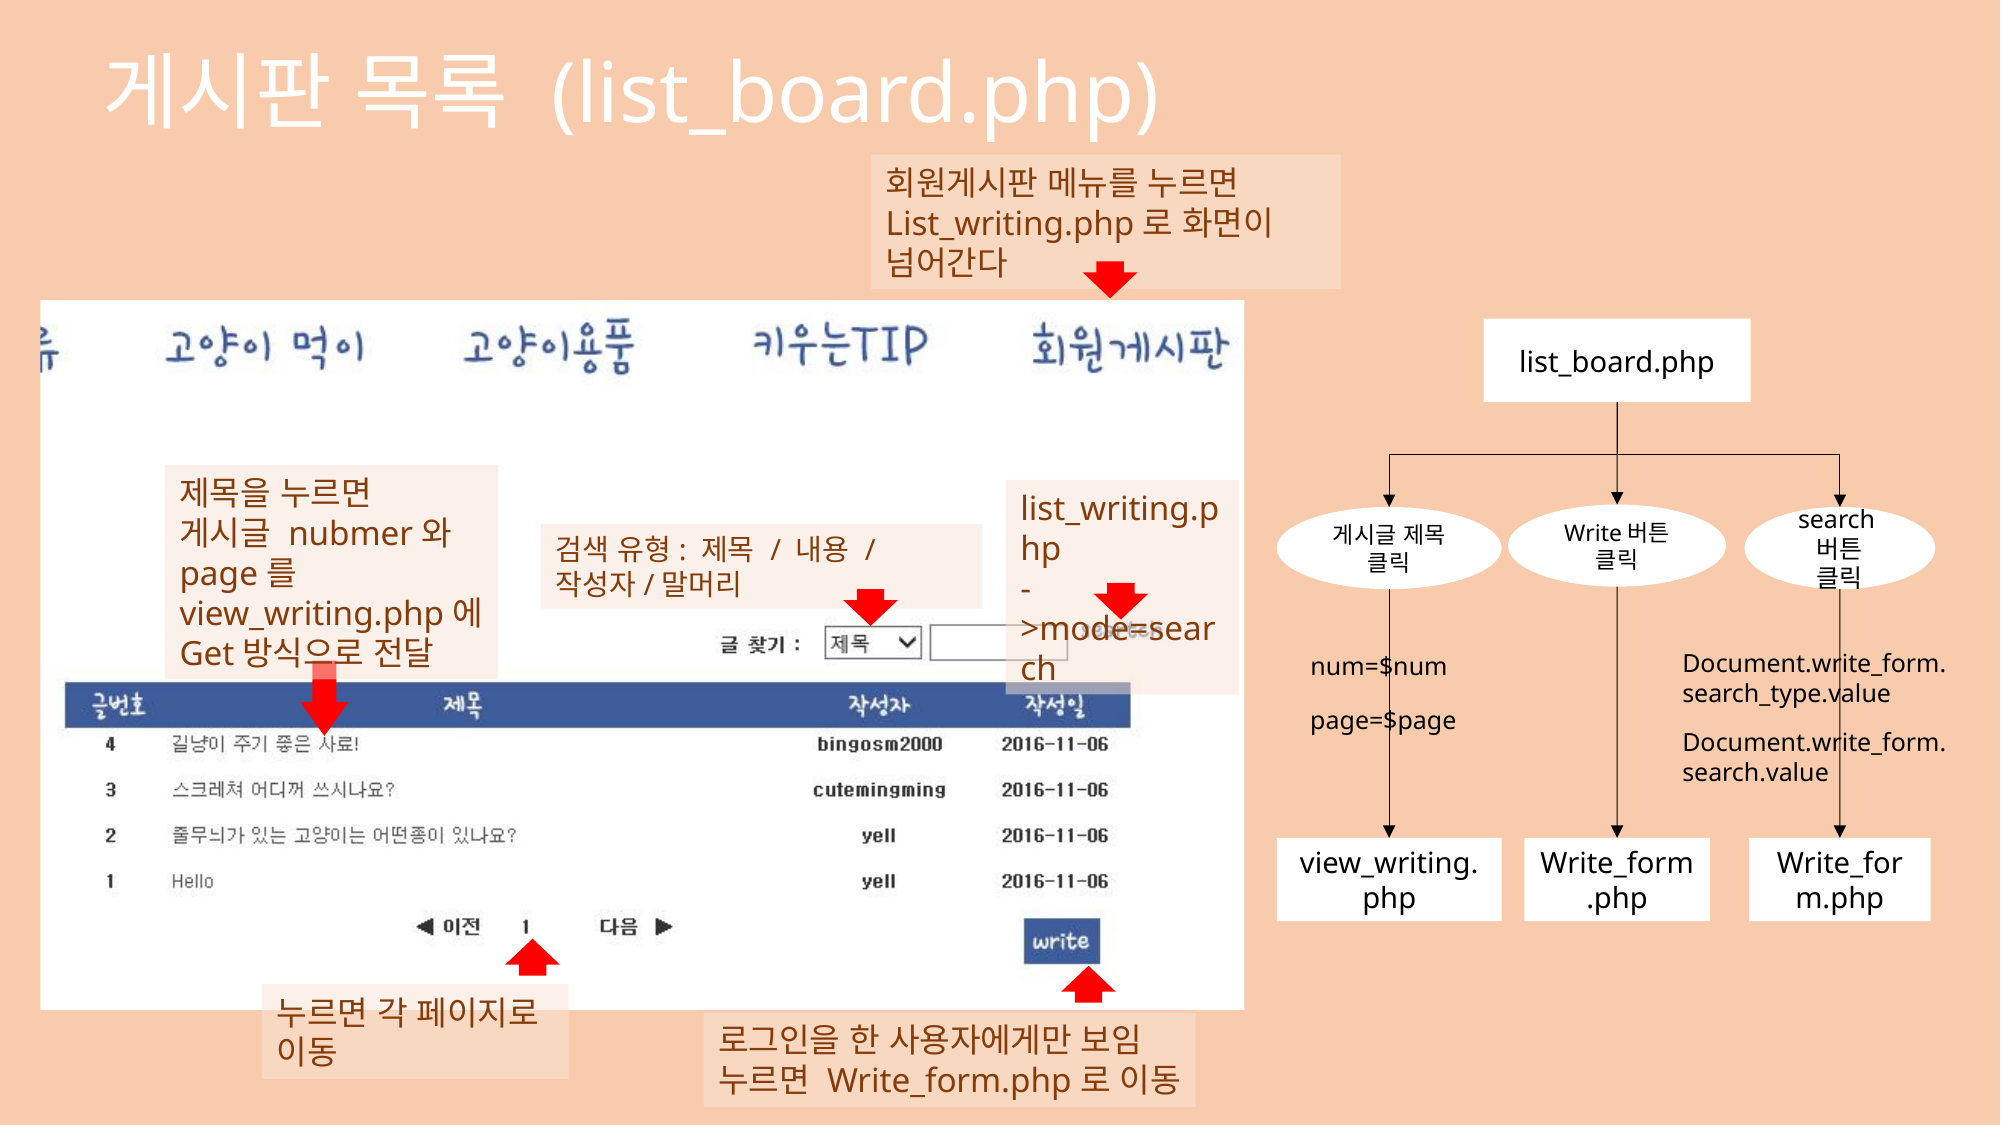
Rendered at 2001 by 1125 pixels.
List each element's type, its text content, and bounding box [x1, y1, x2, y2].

text_box Write버튼 클릭 [1525, 503, 1714, 588]
text_box Document.write_form. search_type.value [1667, 639, 1839, 715]
text_box num=$num [1295, 643, 1389, 688]
text_box view_writing. php [1276, 837, 1503, 922]
text_box 회원게시판 메뉴를 누르면 List_writing.php로 화면이 넘어간다 [870, 154, 1341, 290]
text_box 게시글 제목 클릭 [1275, 505, 1488, 591]
text_box search버튼 클릭 [1752, 505, 1937, 591]
text_box page=$page [1295, 696, 1389, 742]
text_box [1080, 260, 1141, 300]
text_box page=$page [1390, 696, 1472, 742]
text_box list_board.php [1483, 318, 1752, 403]
text_box num=$num [1390, 643, 1463, 688]
text_box Write_form.php [1748, 837, 1932, 922]
picture [40, 300, 1245, 1010]
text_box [1450, 340, 1556, 569]
text_box Write_form.php [1523, 837, 1711, 922]
text_box Document.write_form. search.value [1667, 719, 1839, 795]
text_box 누르면 각 페이지로 이동 [261, 1010, 569, 1079]
text_box Document.write_form. search_type.value [1840, 639, 1962, 715]
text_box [1675, 343, 1781, 566]
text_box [751, 965, 1148, 1109]
text_box Document.write_form. search.value [1840, 719, 1962, 795]
title 게시판 목록 (list_board.php) [87, 0, 1813, 205]
